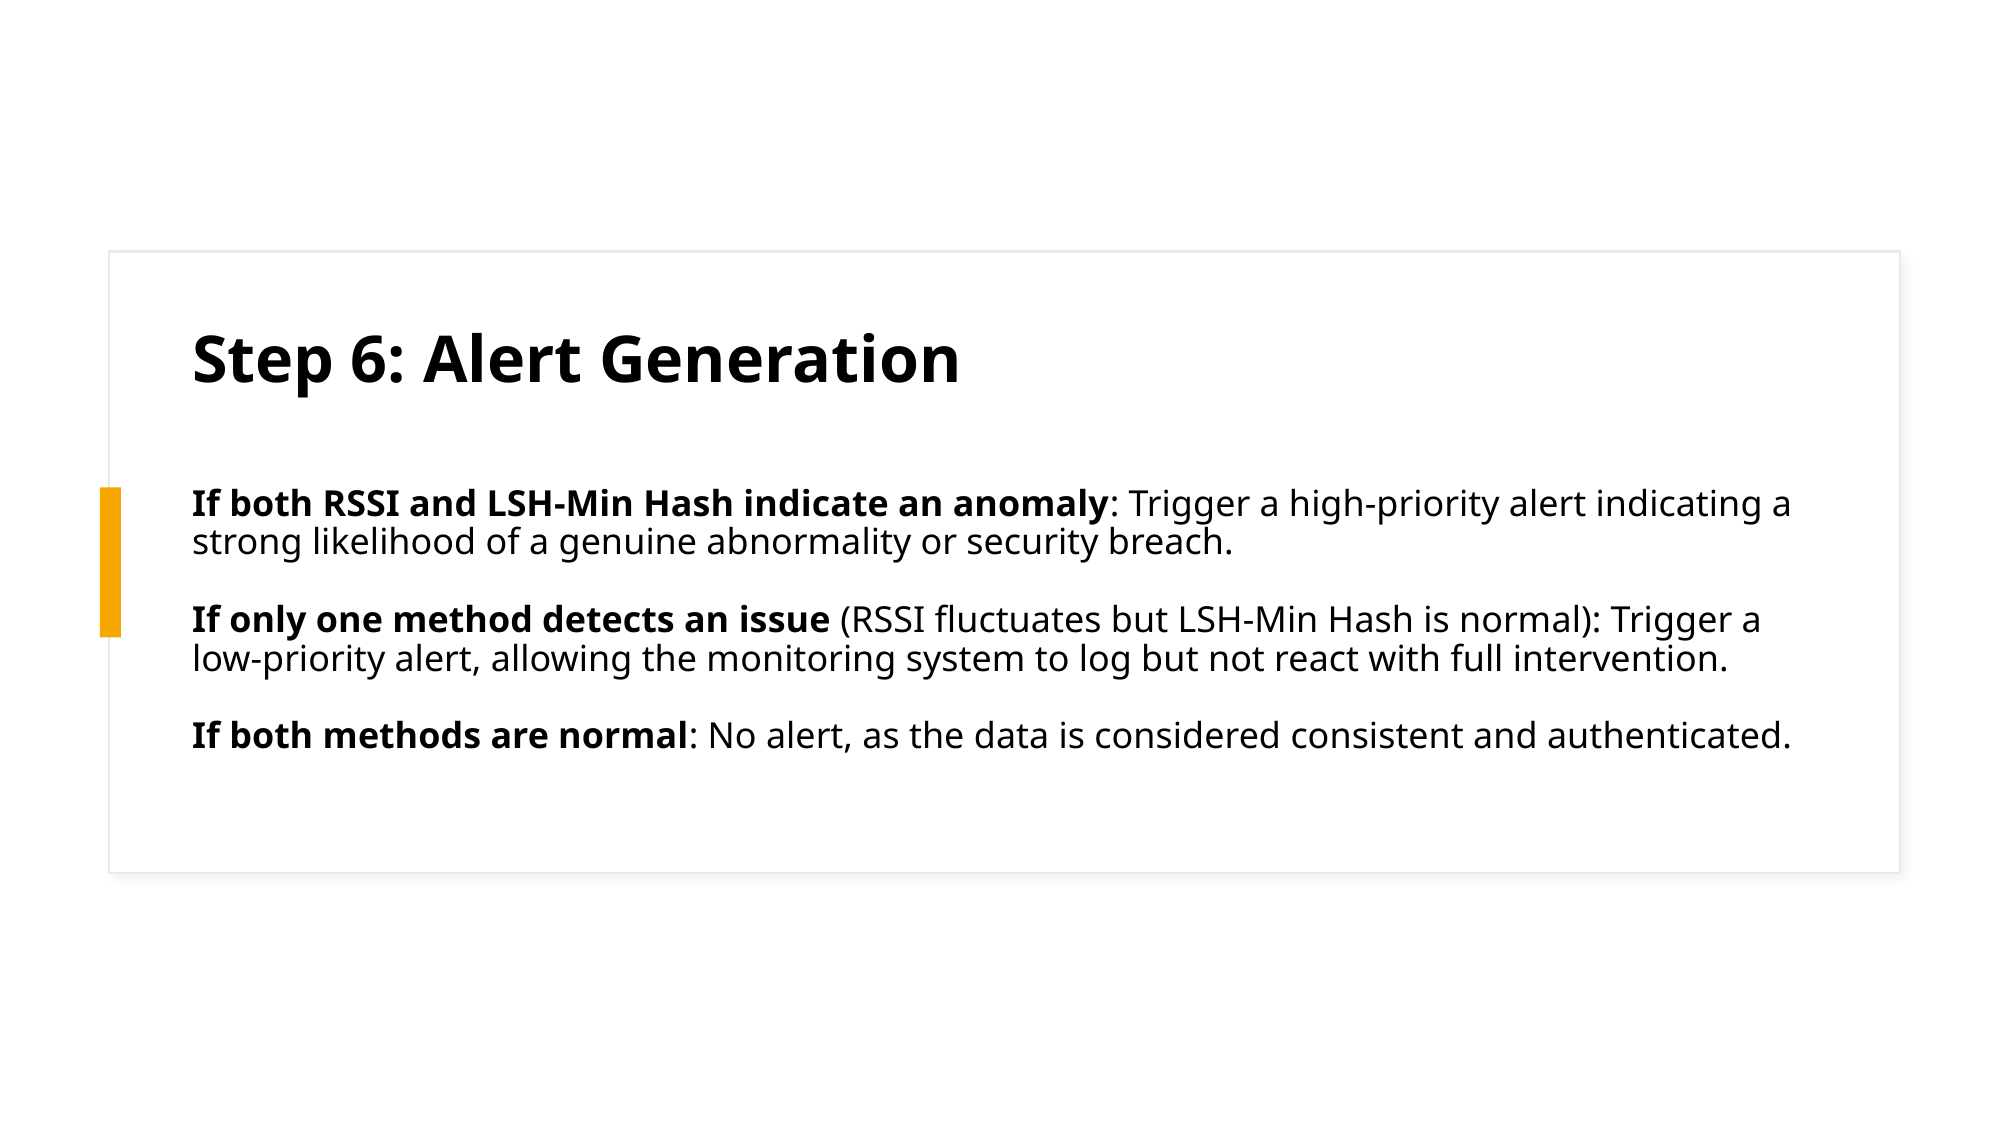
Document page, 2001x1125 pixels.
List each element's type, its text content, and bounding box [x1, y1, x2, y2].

title Step 6: Alert Generation If both RSSI and LSH-Min Hash indicate an anomaly: Trigger a high-priority alert indicating a strong likelihood of a genuine abnormality or security breach. If only one method detects an issue (RSSI fluctuates but LSH-Min Hash is normal): Trigger a low-priority alert, allowing the monitoring system to log but not react with full intervention. If both methods are normal: No alert, as the data is considered consistent and authenticated. [176, 318, 1847, 809]
